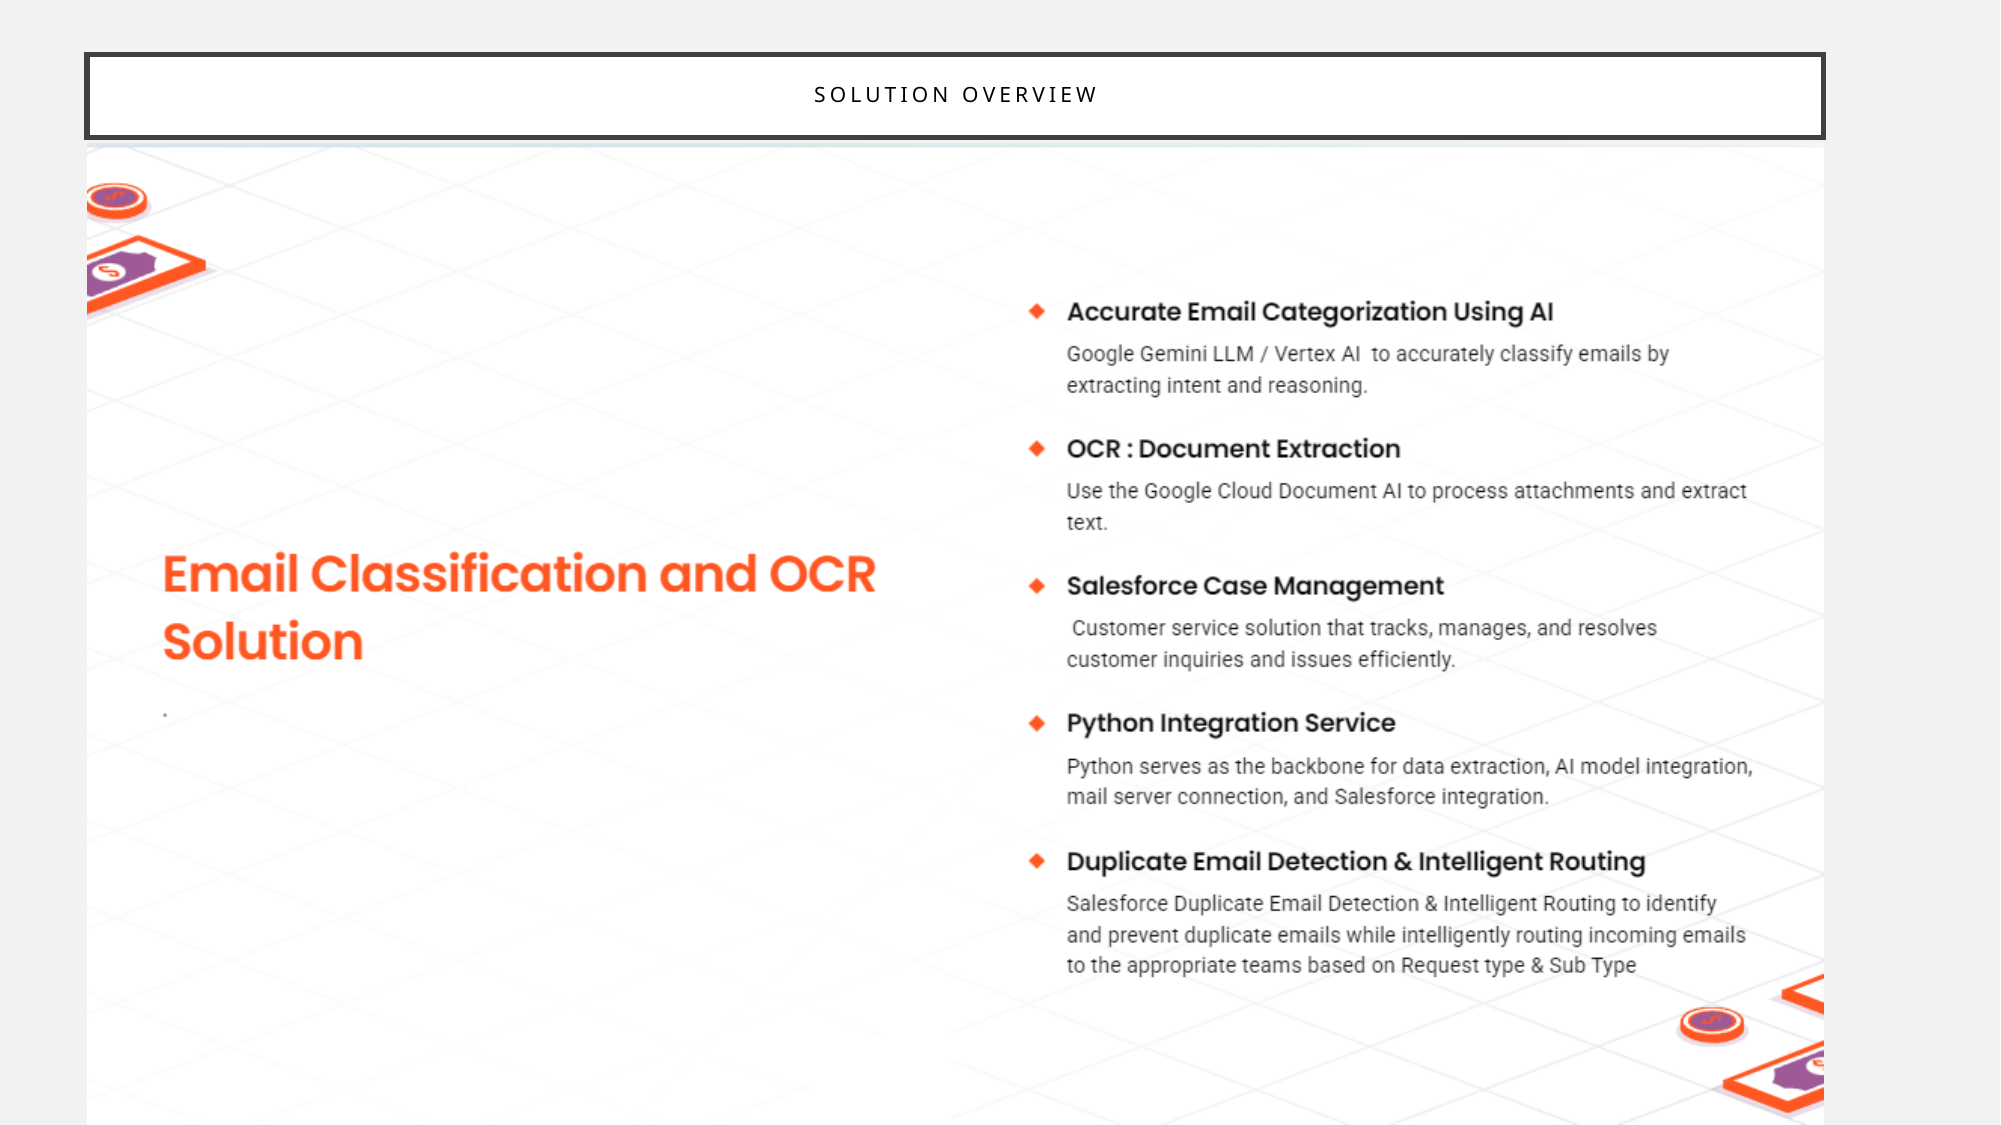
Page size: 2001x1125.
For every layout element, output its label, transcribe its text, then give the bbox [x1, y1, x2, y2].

title Solution Overview [84, 52, 1826, 140]
picture [87, 143, 1824, 1125]
